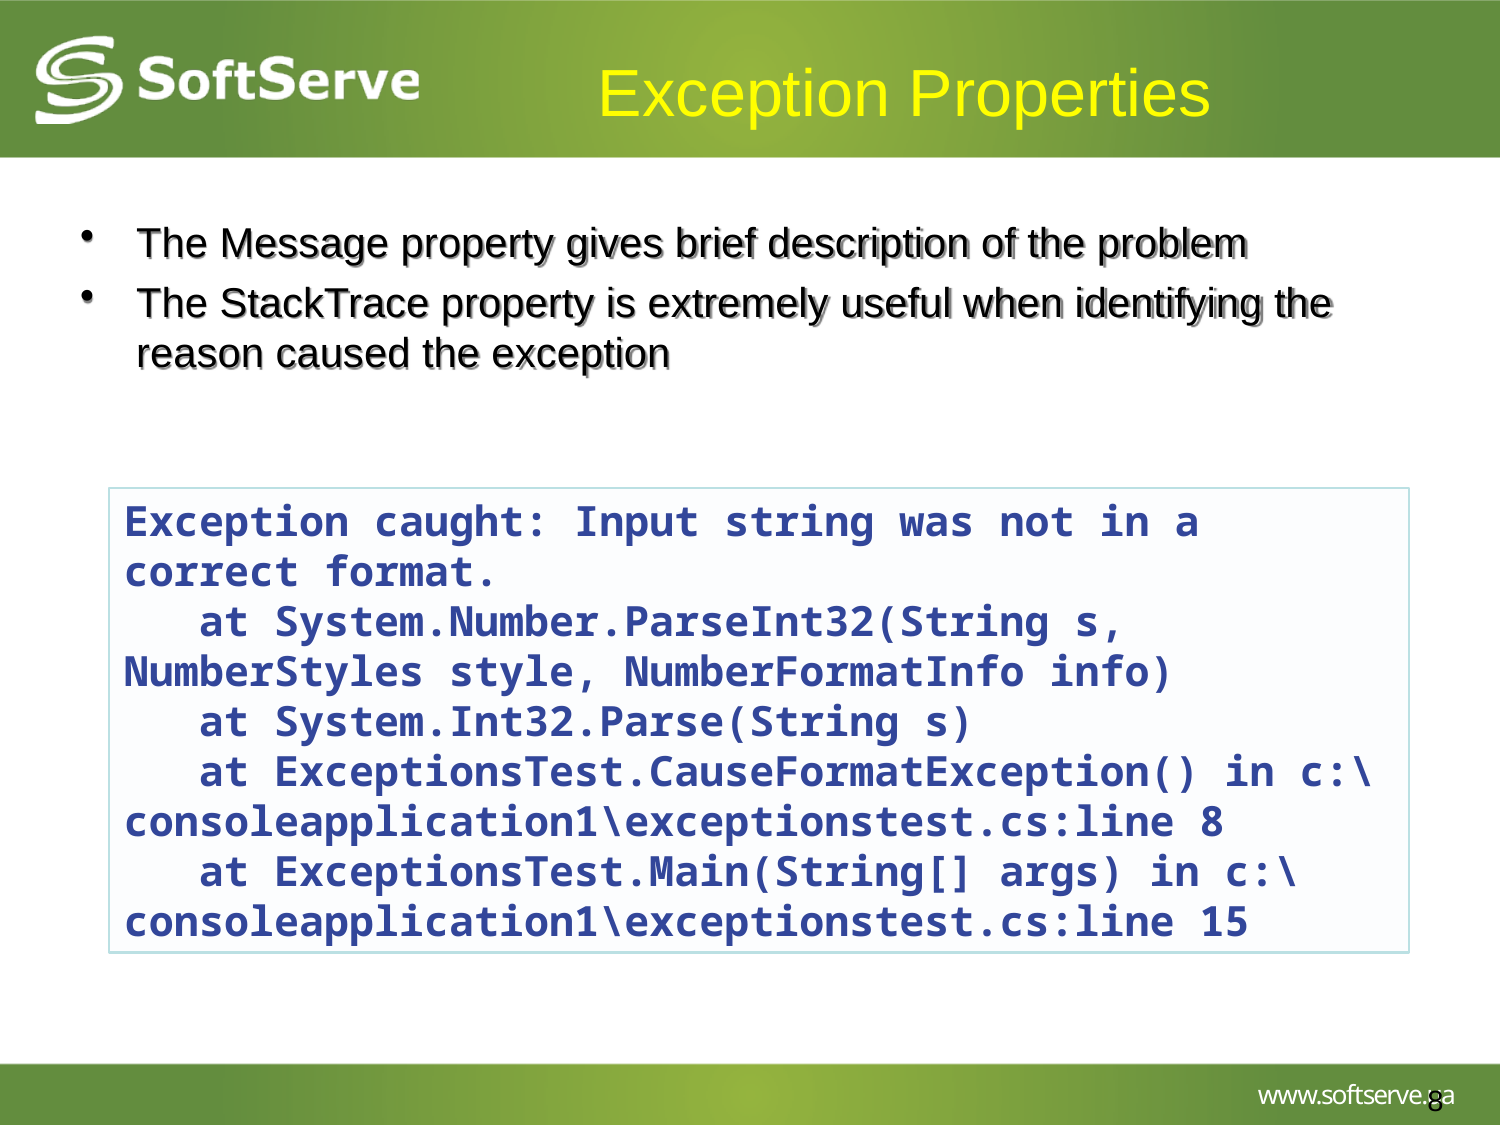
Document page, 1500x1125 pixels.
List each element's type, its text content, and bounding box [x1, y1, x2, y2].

slide_number 8 [1412, 1074, 1488, 1113]
list The Message property gives brief description of the problem The StackTrace property is extremely useful when identifying the reason caused the exception [65, 208, 1416, 951]
title Exception Properties [230, 0, 1500, 184]
picture [0, 0, 1500, 1125]
text_box Exception caught: Input string was not in a correct format. at System.Number.ParseInt32(String s, NumberStyles style, NumberFormatInfo info) at System.Int32.Parse(String s) at ExceptionsTest.CauseFormatException() in c:\consoleapplication1\exceptionstest.cs:line 8 at ExceptionsTest.Main(String[] args) in c:\consoleapplication1\exceptionstest.cs:line 15 [109, 487, 1410, 953]
